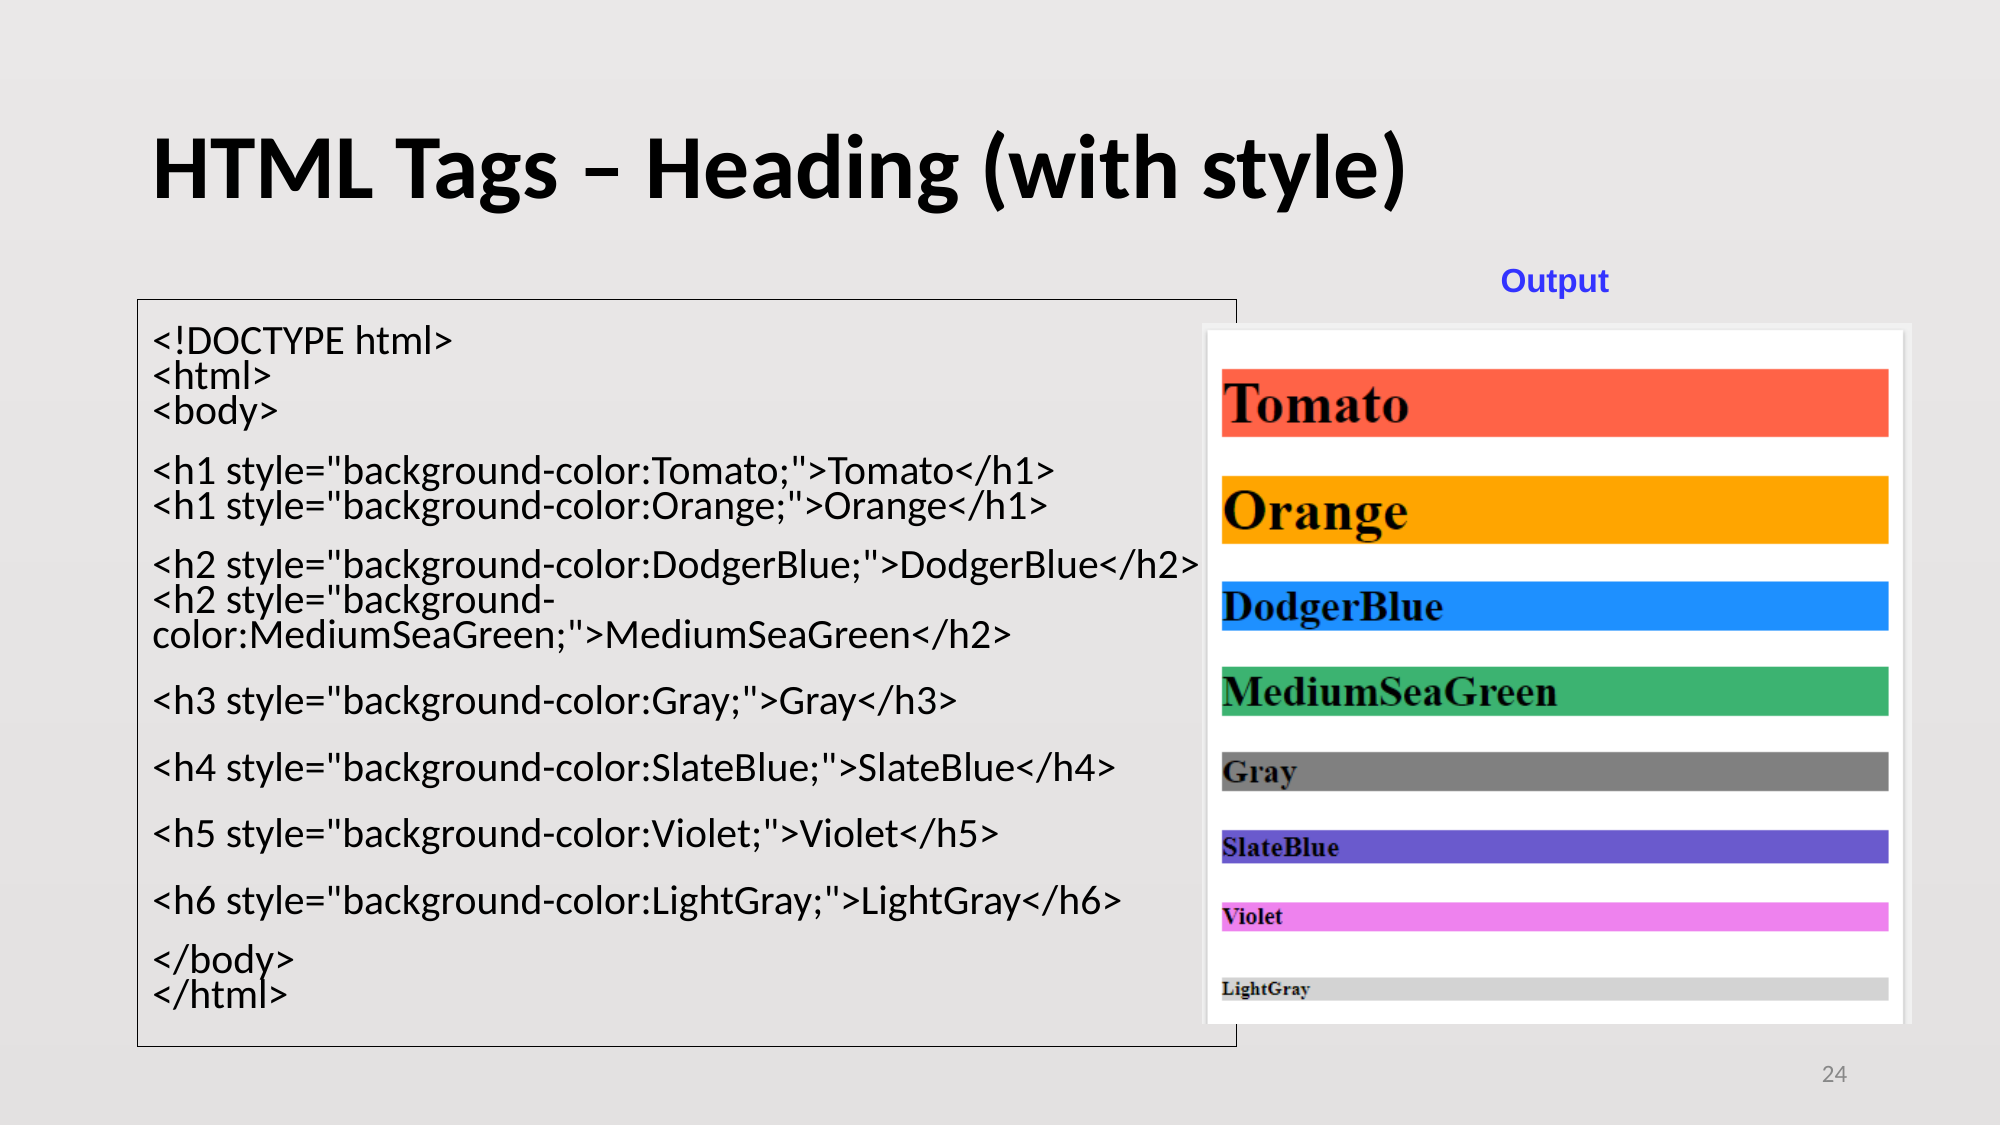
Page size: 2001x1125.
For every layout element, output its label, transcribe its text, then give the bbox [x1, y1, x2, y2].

title HTML Tags – Heading (with style) [137, 59, 1863, 278]
picture [1202, 322, 1912, 1024]
slide_number 24 [1412, 1042, 1863, 1103]
text_box Output [1485, 252, 1628, 307]
list <!DOCTYPE html> <html> <body> <h1 style="background-color:Tomato;">Tomato</h1> <h1 style="background-color:Orange;">Orange</h1> <h2 style="background-color:DodgerBlue;">DodgerBlue</h2> <h2 style="background-color:MediumSeaGreen;">MediumSeaGreen</h2> <h3 style="background-color:Gray;">Gray</h3> <h4 style="background-color:SlateBlue;">SlateBlue</h4> <h5 style="background-color:Violet;">Violet</h5> <h6 style="background-color:LightGray;">LightGray</h6> </body> </html> [137, 299, 1237, 1047]
